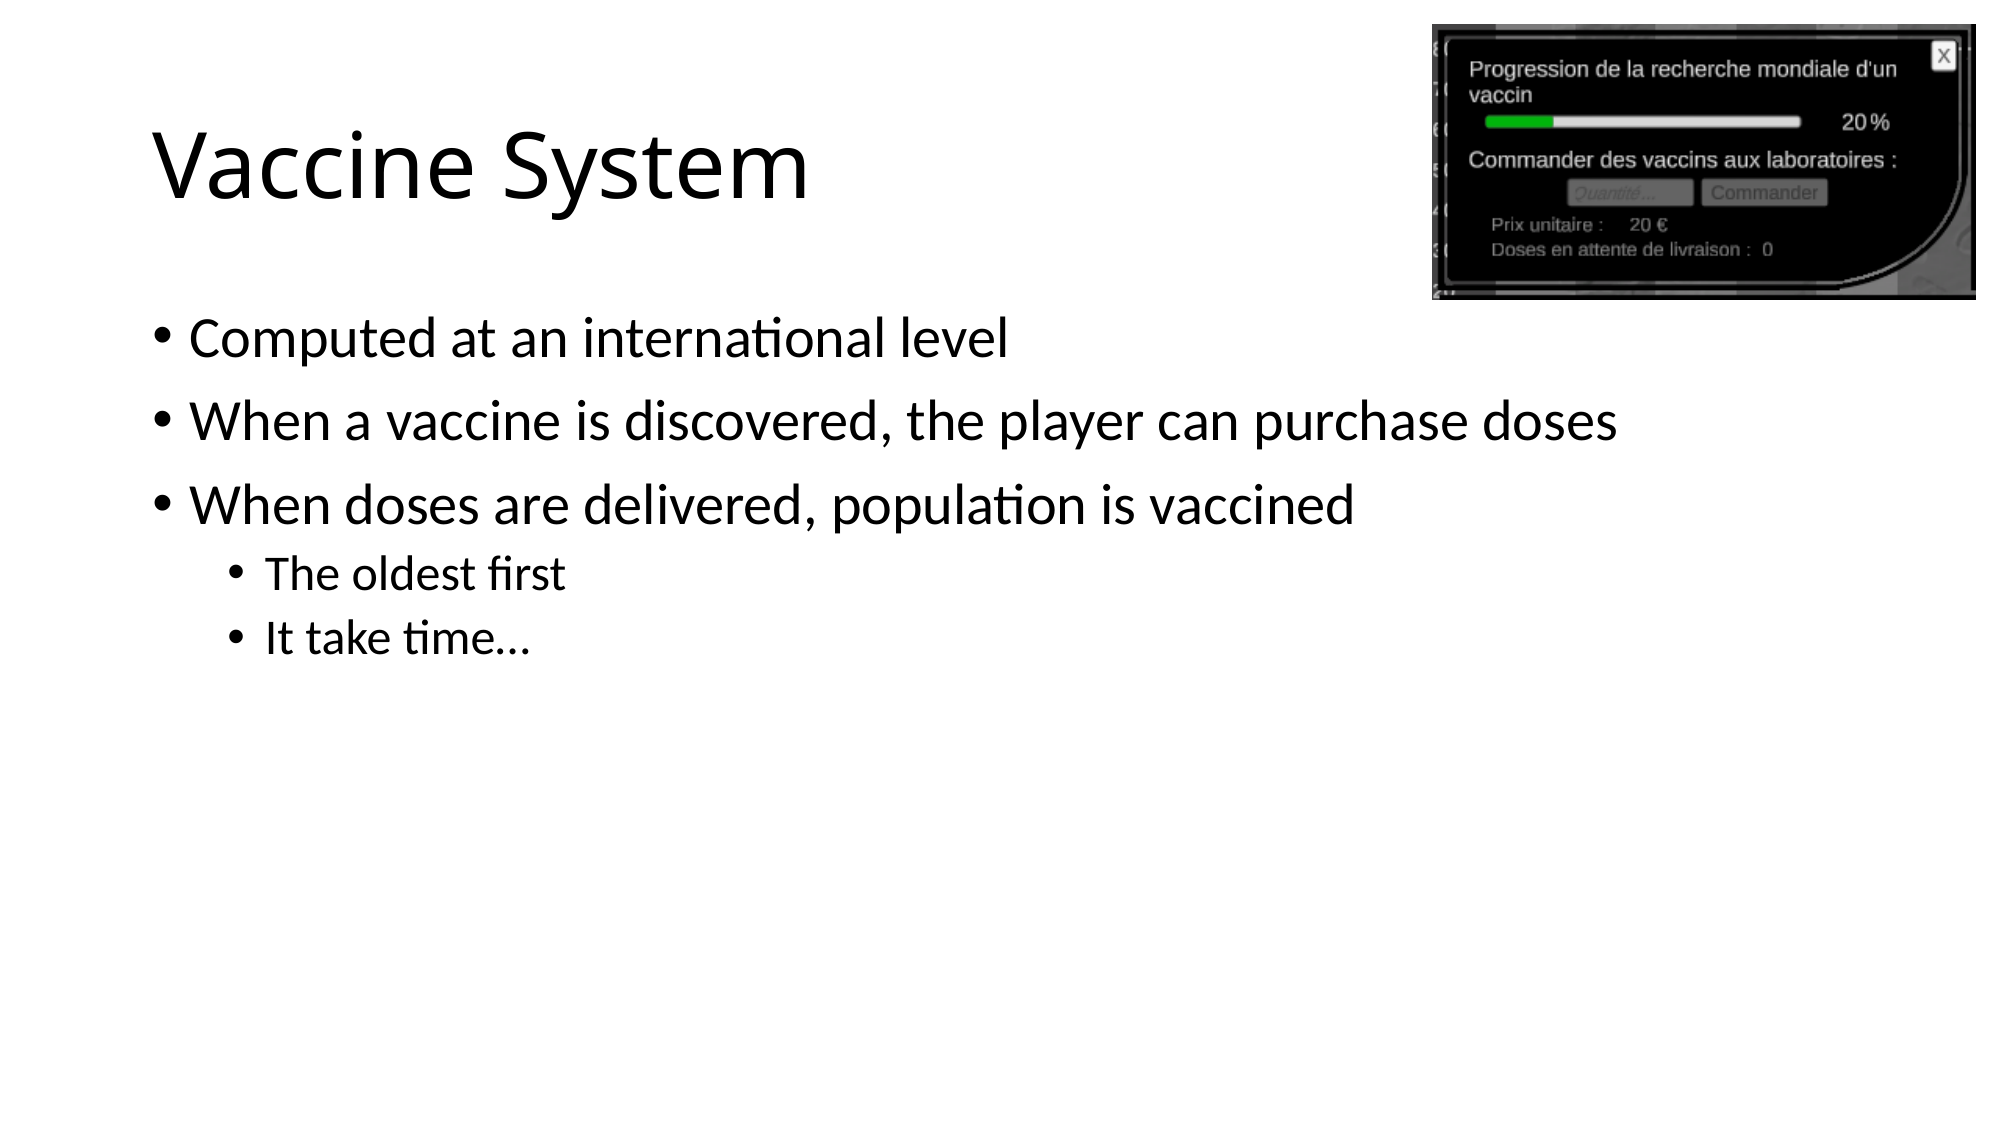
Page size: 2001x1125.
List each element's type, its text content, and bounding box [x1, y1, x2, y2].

title Vaccine System [137, 59, 1432, 278]
list Computed at an international level When a vaccine is discovered, the player can purchase doses When doses are delivered, population is vaccined The oldest first It take time… [137, 299, 1863, 1014]
picture [1432, 24, 1976, 300]
